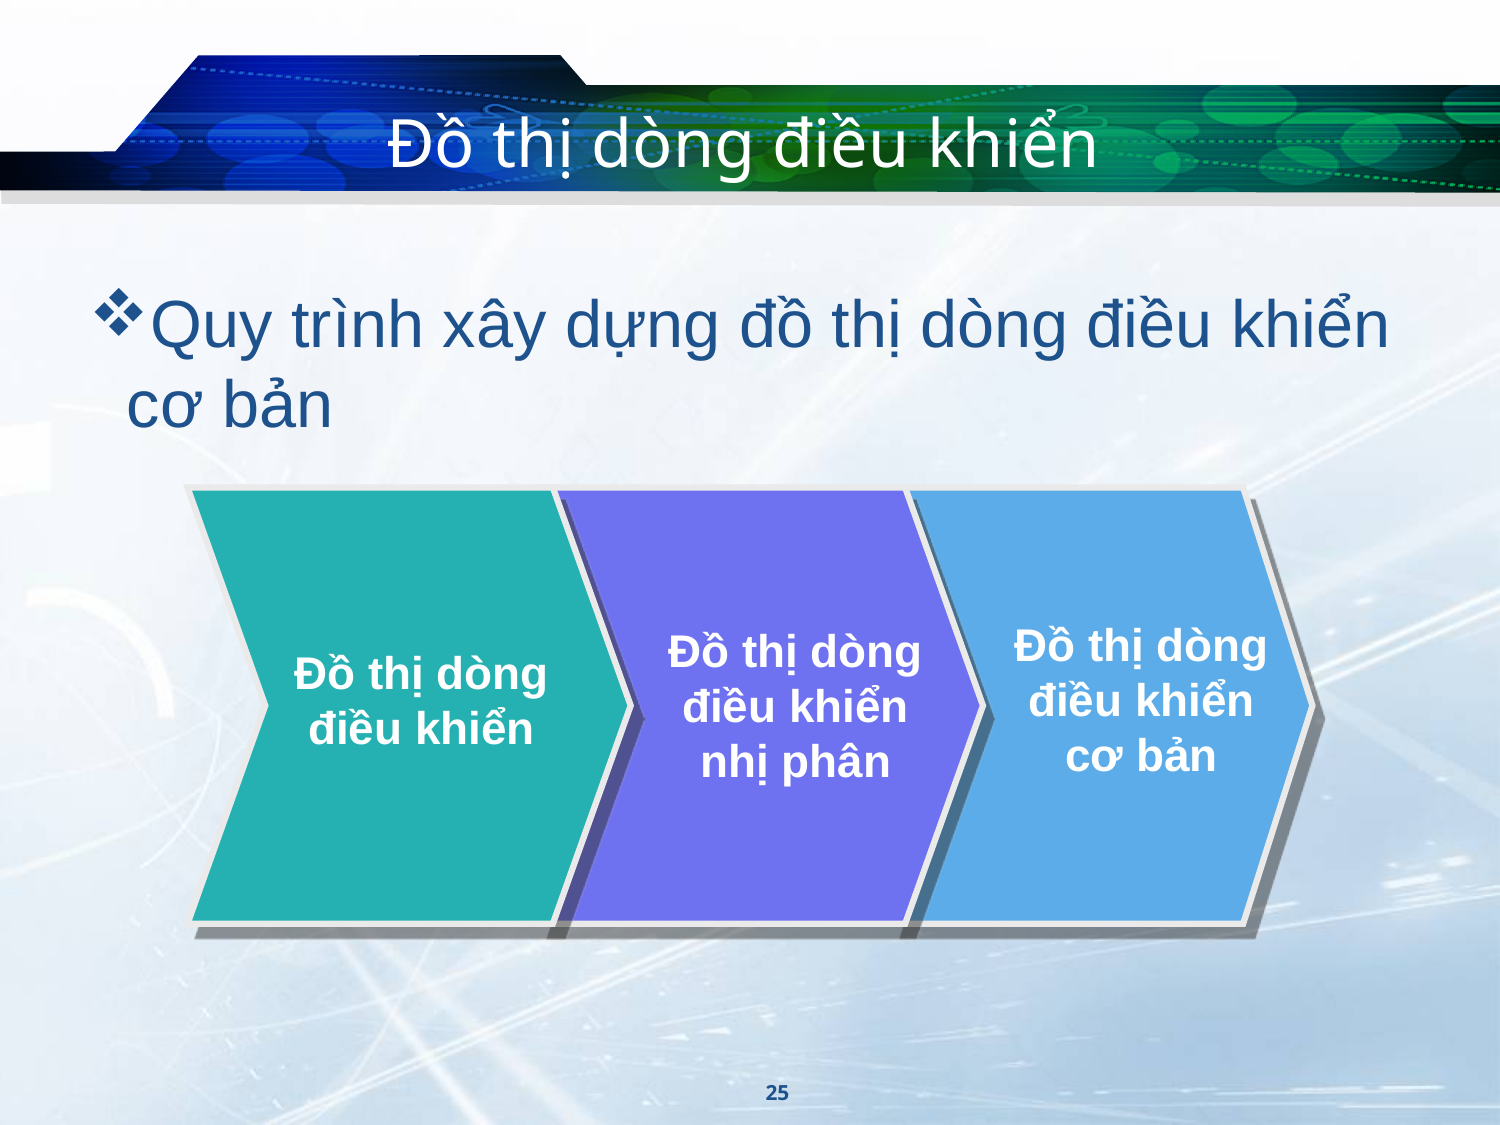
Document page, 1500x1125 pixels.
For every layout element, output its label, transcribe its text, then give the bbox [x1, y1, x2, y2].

title Đồ thị dòng điều khiển [99, 95, 1388, 188]
text_box Quy trình xây dựng đồ thị dòng điều khiển cơ bản [74, 273, 1425, 448]
picture [0, 0, 1500, 1125]
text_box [187, 487, 1313, 924]
slide_number 25 [602, 1072, 953, 1125]
